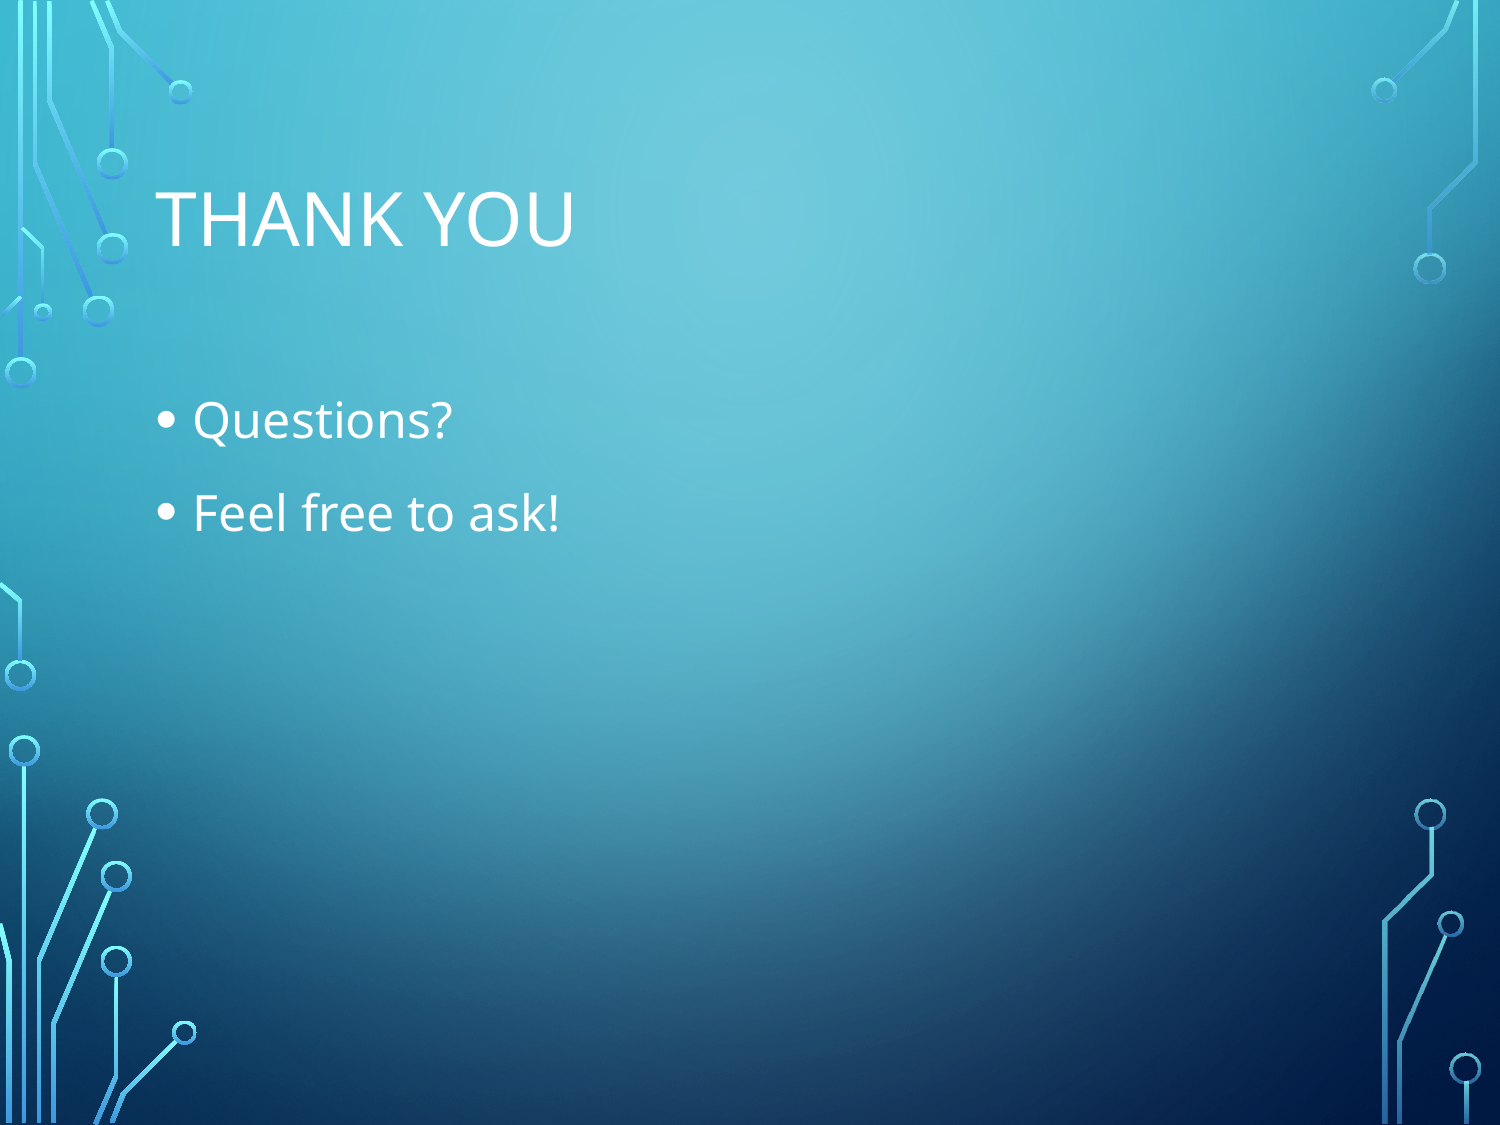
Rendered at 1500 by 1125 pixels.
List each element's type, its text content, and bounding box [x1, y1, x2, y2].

list Questions? Feel free to ask! [140, 369, 1360, 950]
title Thank You [140, 101, 1360, 344]
